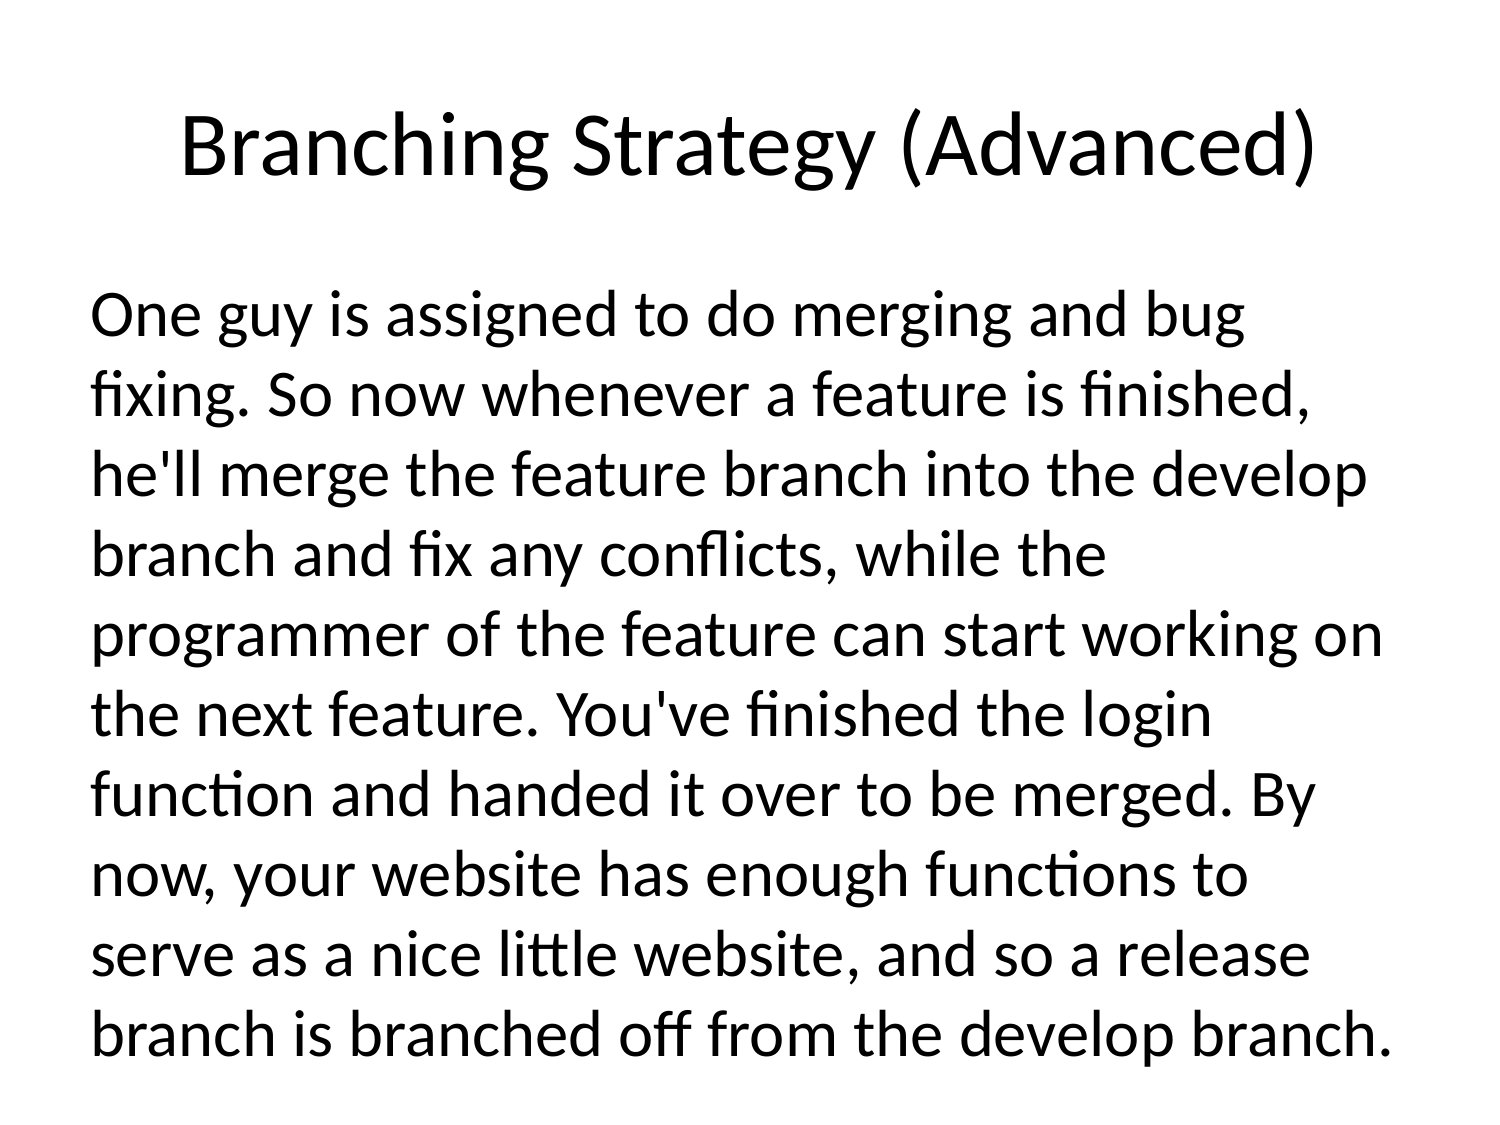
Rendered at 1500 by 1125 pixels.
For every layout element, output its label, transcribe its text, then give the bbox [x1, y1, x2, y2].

title Branching Strategy (Advanced) [75, 45, 1425, 233]
list One guy is assigned to do merging and bug fixing. So now whenever a feature is finished, he'll merge the feature branch into the develop branch and fix any conflicts, while the programmer of the feature can start working on the next feature. You've finished the login function and handed it over to be merged. By now, your website has enough functions to serve as a nice little website, and so a release branch is branched off from the develop branch. [75, 262, 1425, 1106]
